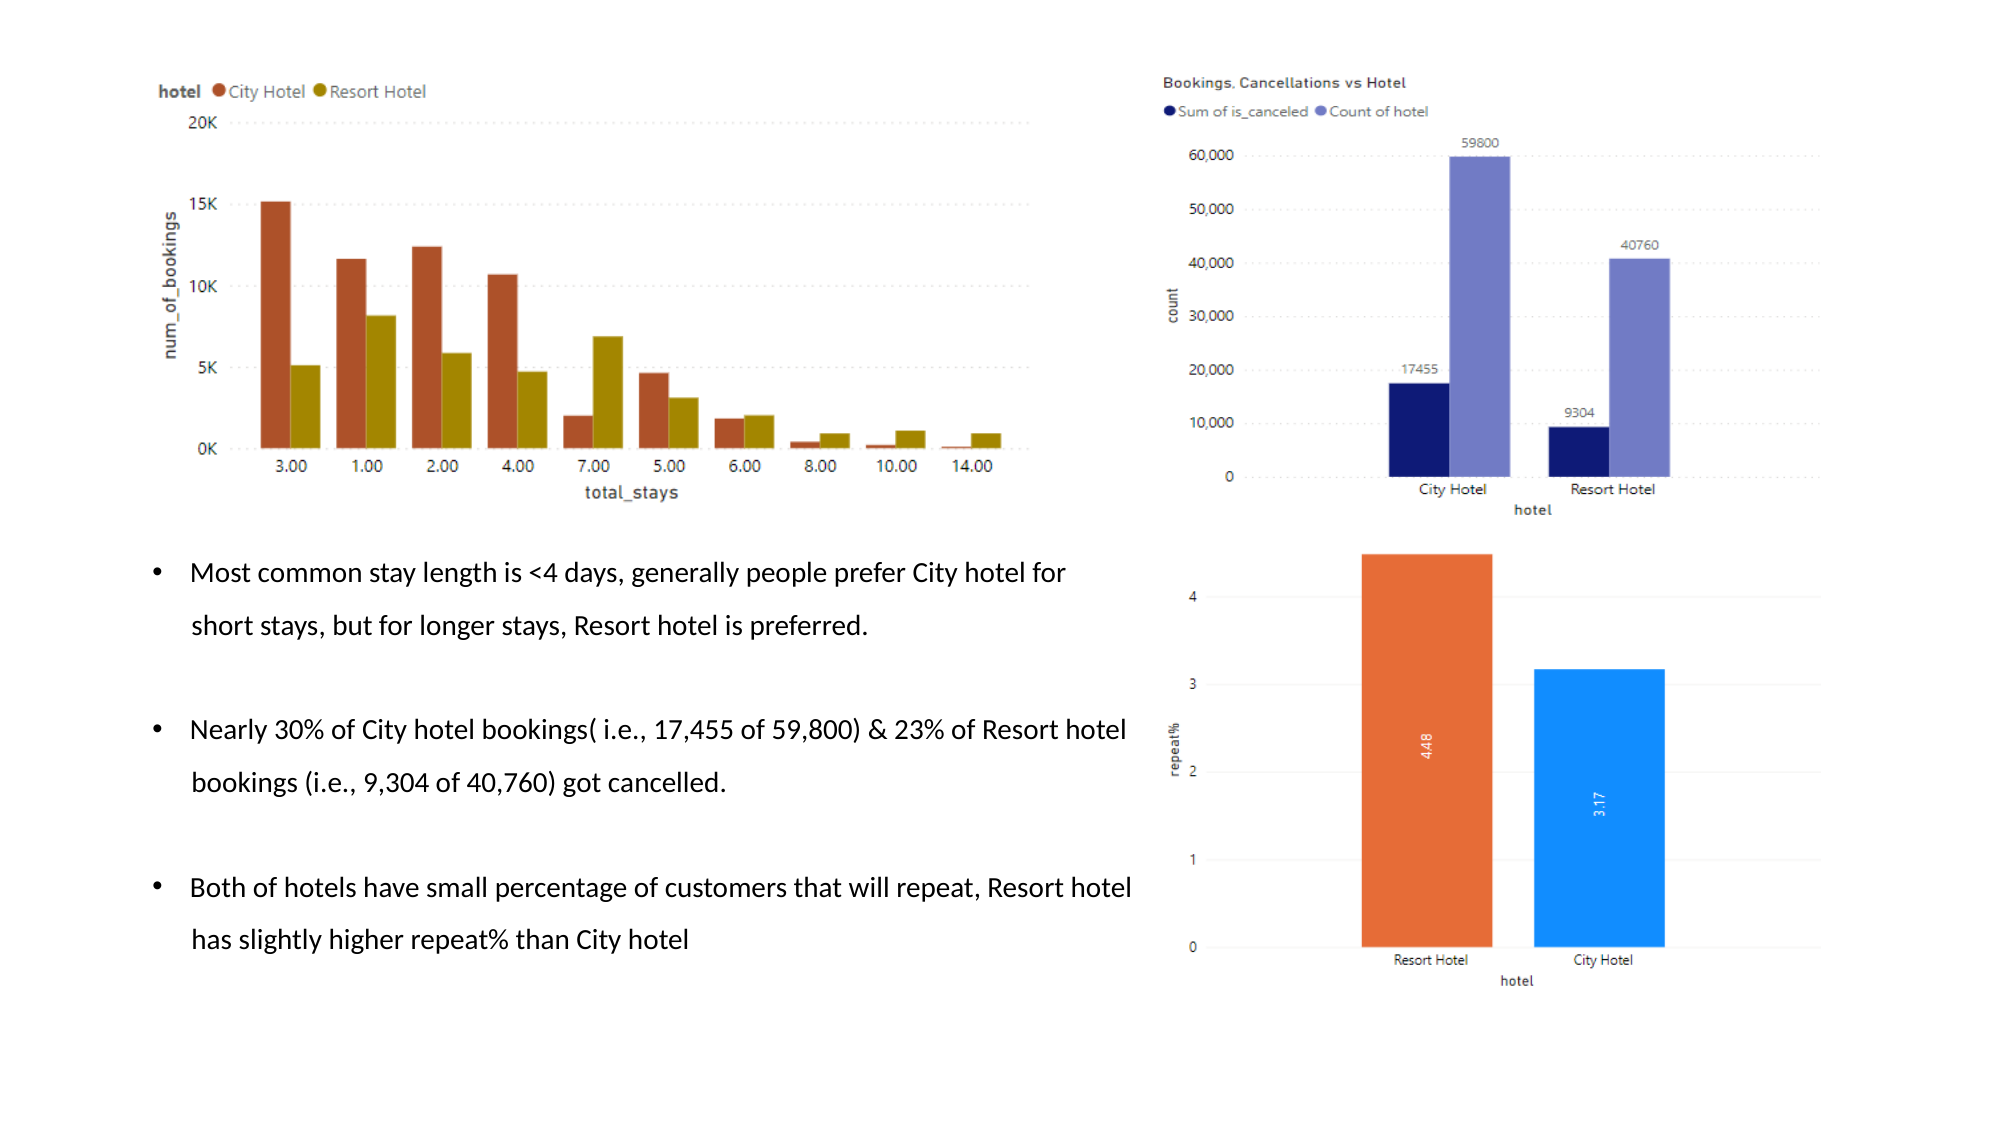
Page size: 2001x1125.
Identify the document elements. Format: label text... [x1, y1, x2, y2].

list Most common stay length is <4 days, generally people prefer City hotel for short stays, but for longer stays, Resort hotel is preferred. Nearly 30% of City hotel bookings( i.e., 17,455 of 59,800) & 23% of Resort hotel bookings (i.e., 9,304 of 40,760) got cancelled. Both of hotels have small percentage of customers that will repeat, Resort hotel has slightly higher repeat% than City hotel [137, 75, 1863, 1014]
picture [152, 74, 1052, 504]
picture [1159, 74, 1821, 516]
picture [1165, 540, 1821, 994]
